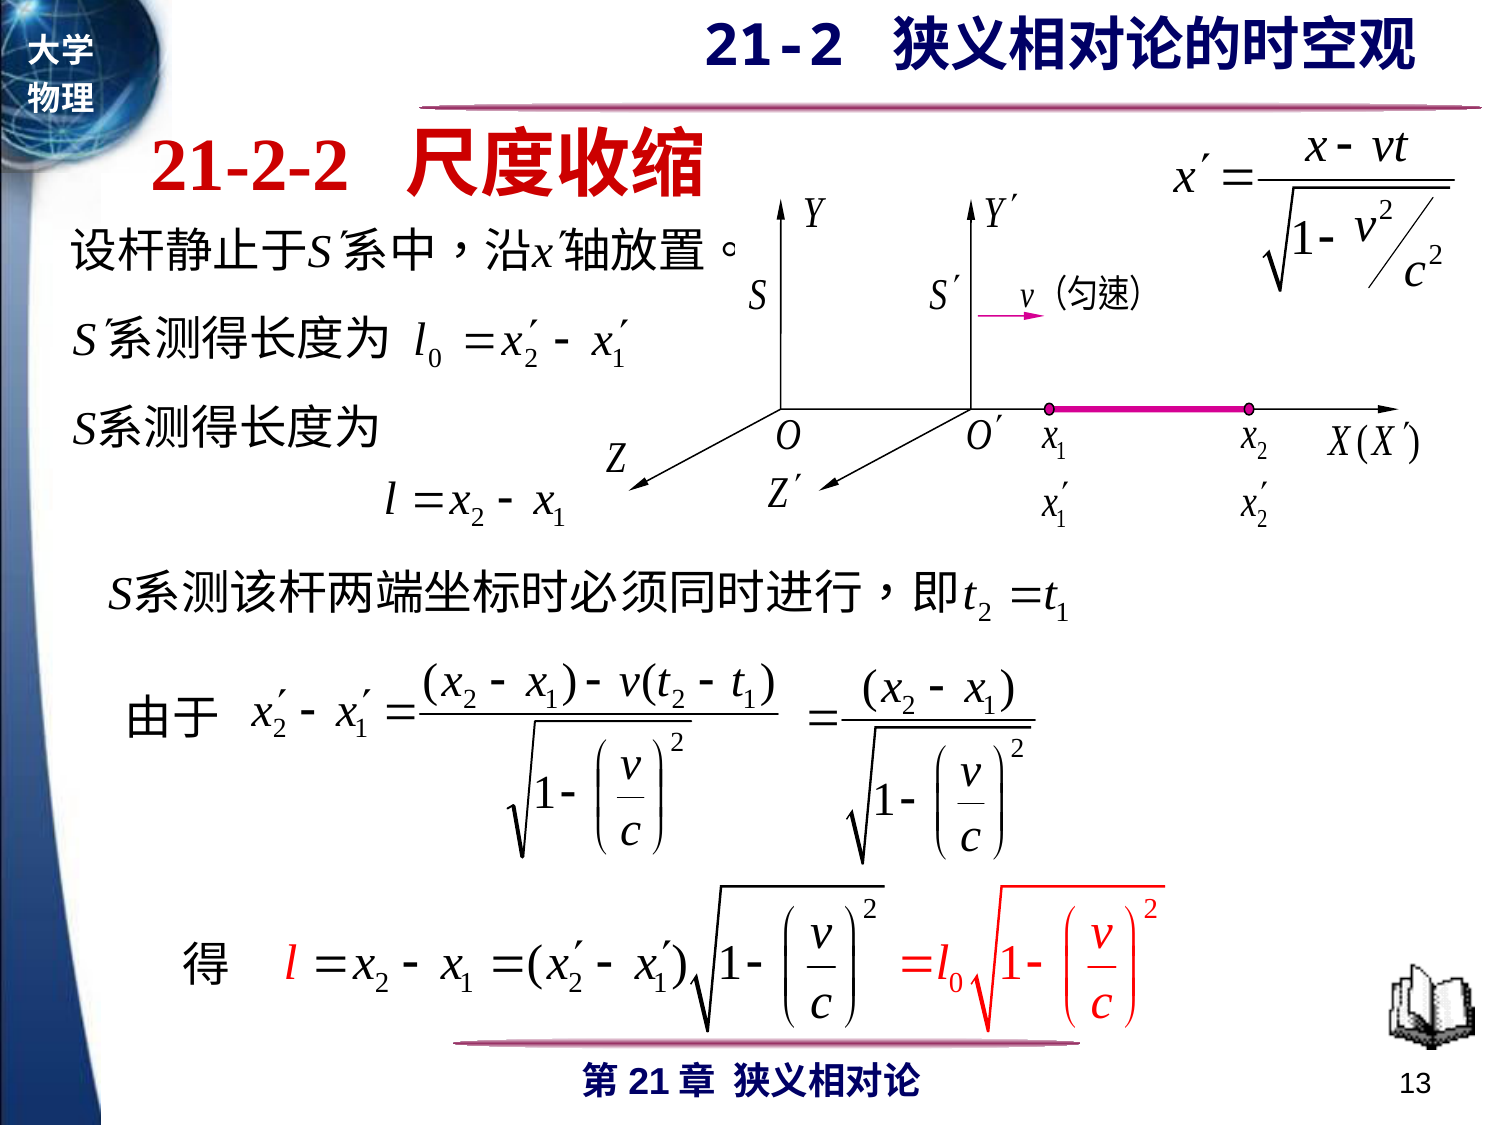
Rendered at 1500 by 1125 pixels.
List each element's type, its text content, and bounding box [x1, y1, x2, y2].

picture [1387, 962, 1475, 1050]
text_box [99, 562, 1076, 630]
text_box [796, 656, 1044, 875]
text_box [64, 308, 399, 372]
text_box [599, 187, 1426, 538]
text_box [377, 467, 572, 535]
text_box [407, 308, 634, 380]
text_box 21-2-2 尺度收缩 [135, 107, 1192, 213]
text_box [241, 650, 790, 869]
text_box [176, 934, 237, 998]
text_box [64, 396, 387, 461]
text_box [1163, 113, 1464, 302]
slide_number 13 [1096, 1056, 1447, 1125]
picture [0, 0, 172, 1125]
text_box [277, 875, 1178, 1043]
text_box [124, 687, 229, 751]
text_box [64, 219, 594, 284]
